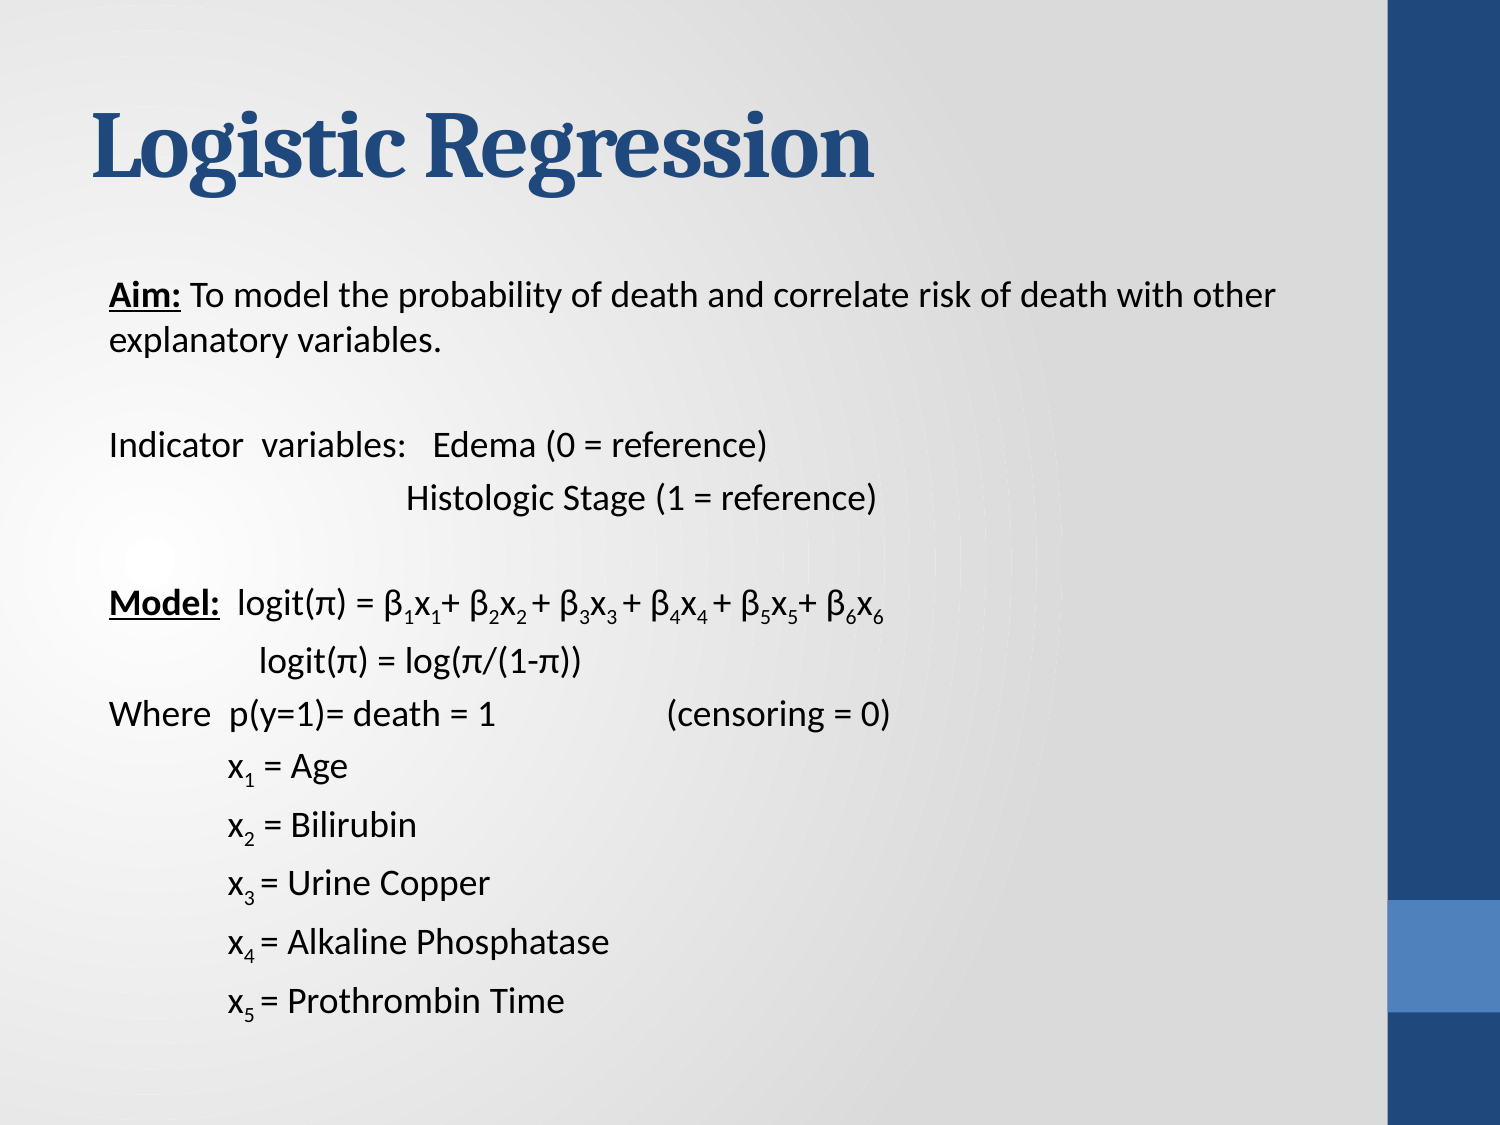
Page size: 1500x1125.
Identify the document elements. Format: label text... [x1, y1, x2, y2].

list Aim: To model the probability of death and correlate risk of death with other explanatory variables. Indicator variables: Edema (0 = reference) Histologic Stage (1 = reference) Model: logit(π) = β1x1+ β2x2 + β3x3 + β4x4 + β5x5+ β6x6 logit(π) = log(π/(1-π)) Where p(y=1)= death = 1 (censoring = 0) x1 = Age x2 = Bilirubin x3 = Urine Copper x4 = Alkaline Phosphatase x5 = Prothrombin Time [75, 262, 1325, 1050]
title Logistic Regression [75, 45, 1325, 233]
